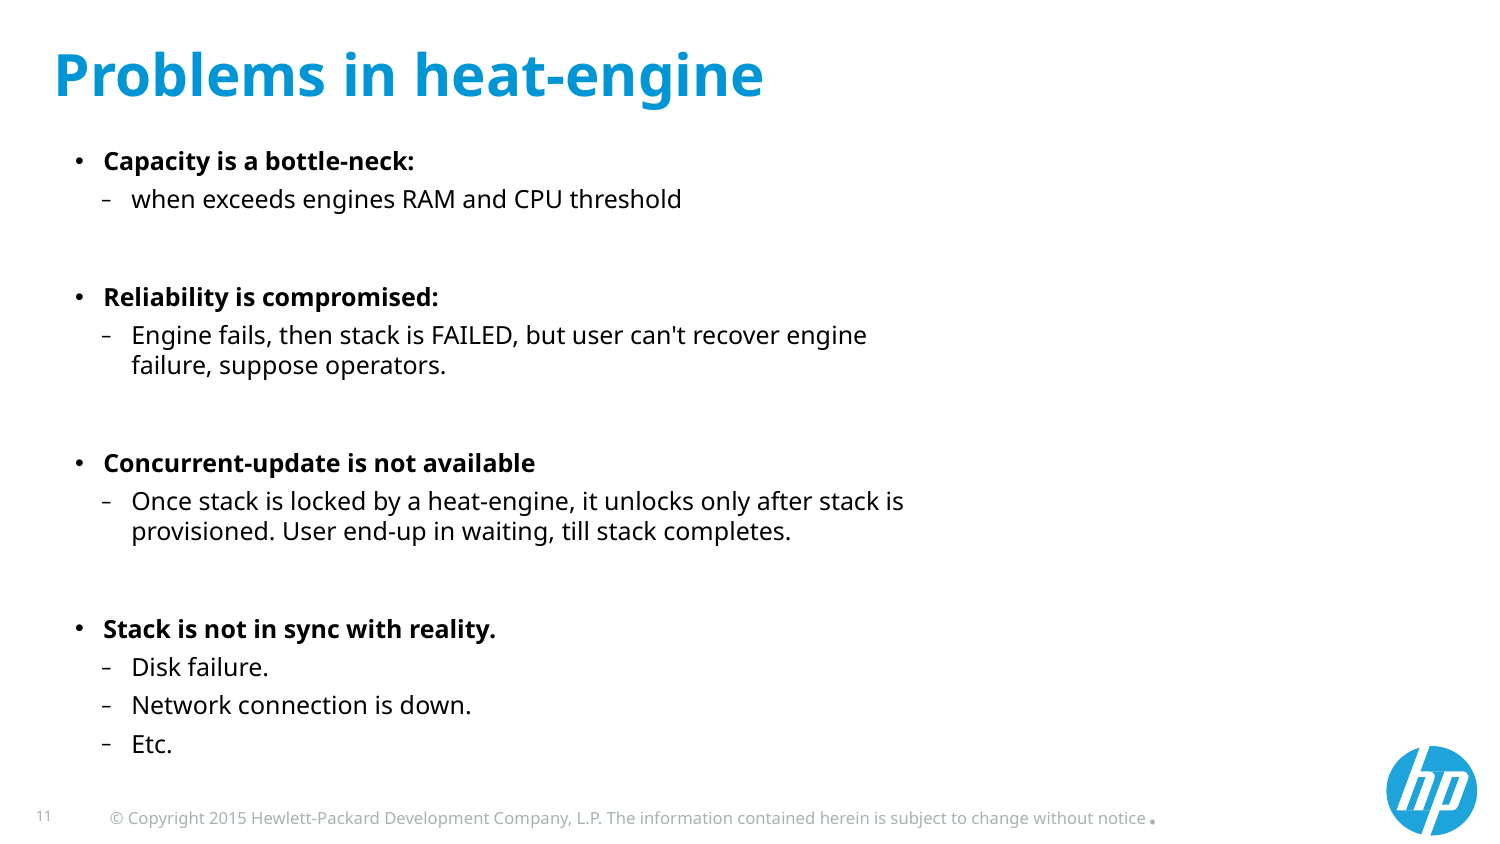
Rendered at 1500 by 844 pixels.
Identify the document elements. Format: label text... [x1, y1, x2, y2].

footer © Copyright 2015 Hewlett-Packard Development Company, L.P. The information contained herein is subject to change without notice. [95, 779, 1301, 842]
slide_number 11 [21, 802, 90, 830]
title Problems in heat-engine [53, 38, 1387, 110]
text_box [1386, 746, 1478, 836]
list Capacity is a bottle-neck: when exceeds engines RAM and CPU threshold Reliability is compromised: Engine fails, then stack is FAILED, but user can't recover engine failure, suppose operators. Concurrent-update is not available Once stack is locked by a heat-engine, it unlocks only after stack is provisioned. User end-up in waiting, till stack completes. Stack is not in sync with reality. Disk failure. Network connection is down. Etc. [75, 145, 957, 628]
